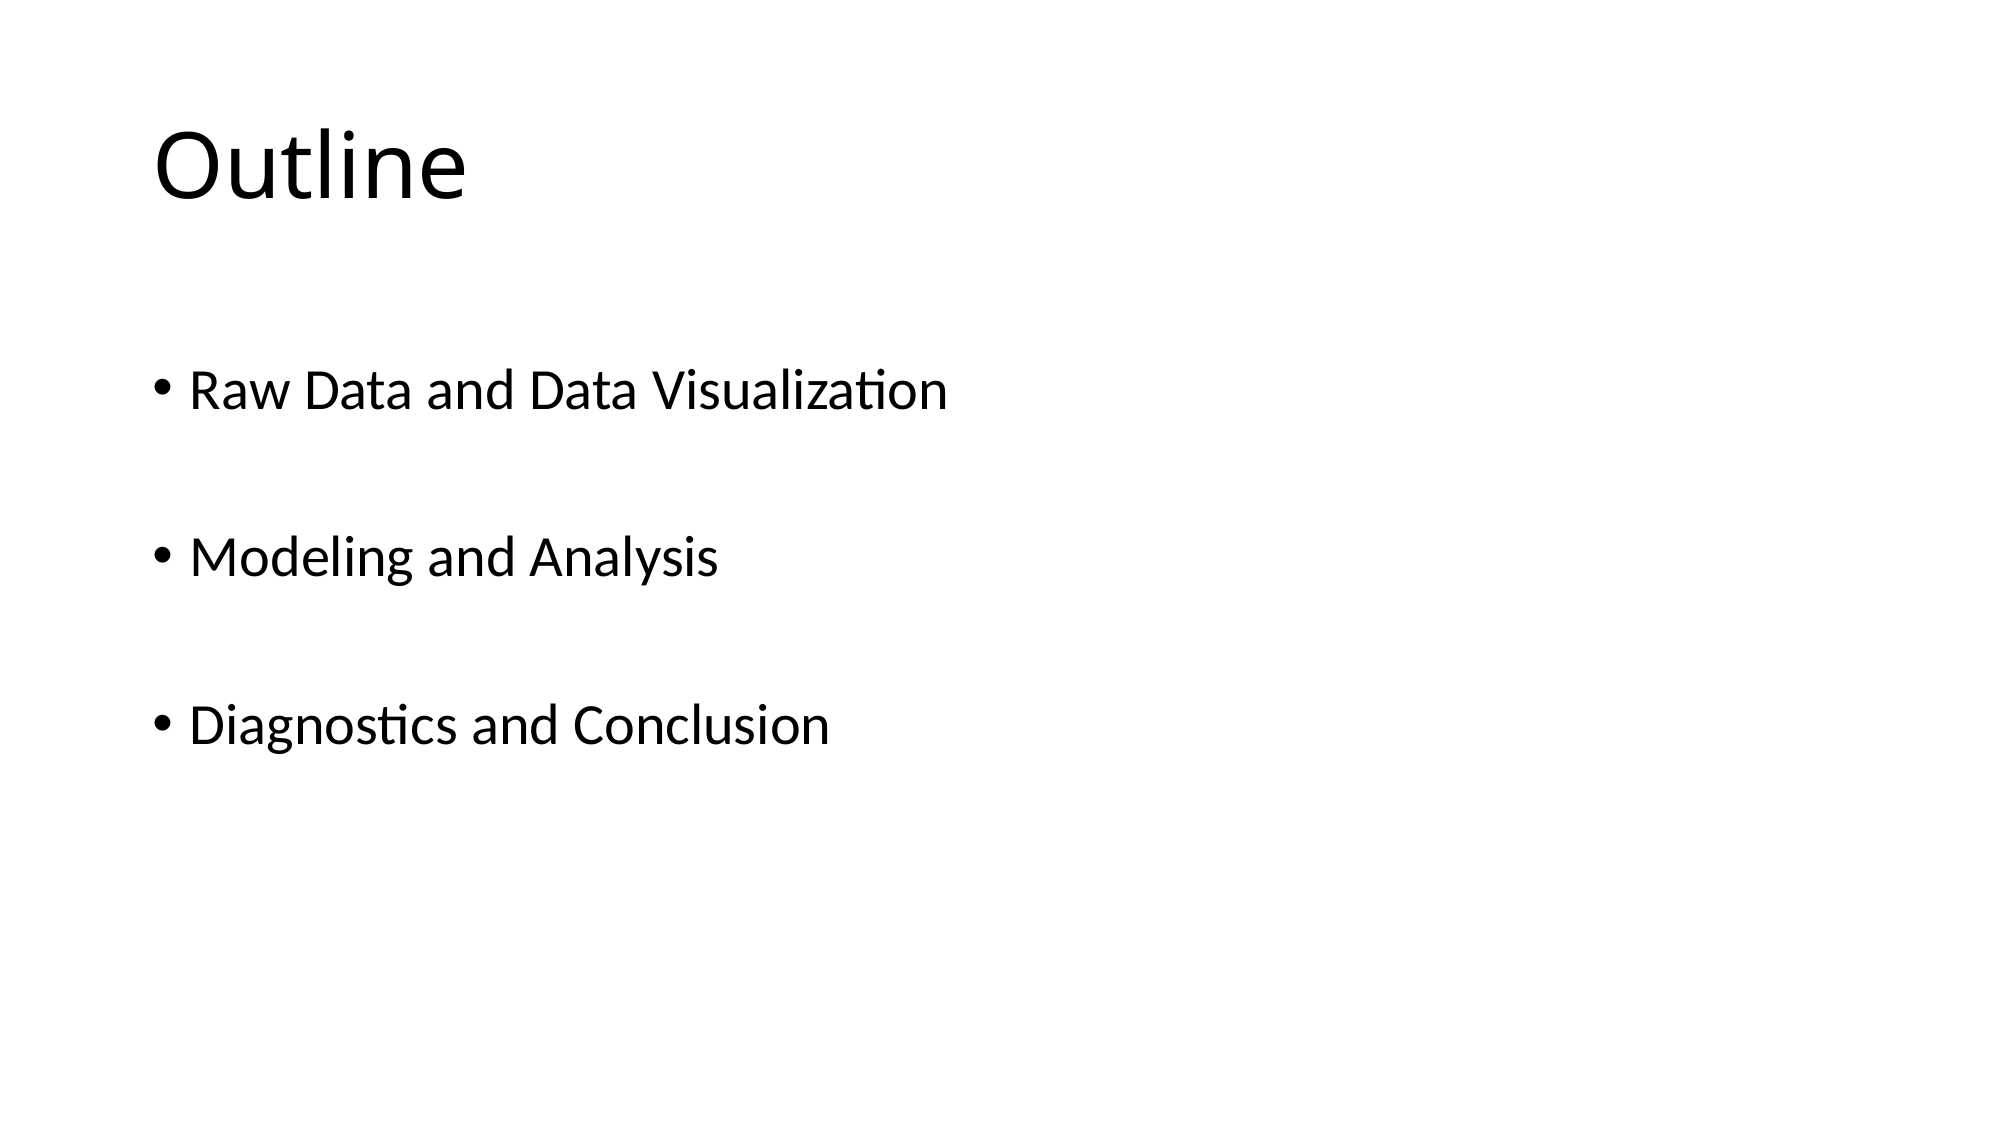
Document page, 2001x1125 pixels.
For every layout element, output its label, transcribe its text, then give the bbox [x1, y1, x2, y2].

title Outline [137, 59, 1863, 278]
list Raw Data and Data Visualization Modeling and Analysis Diagnostics and Conclusion [137, 351, 1863, 1066]
